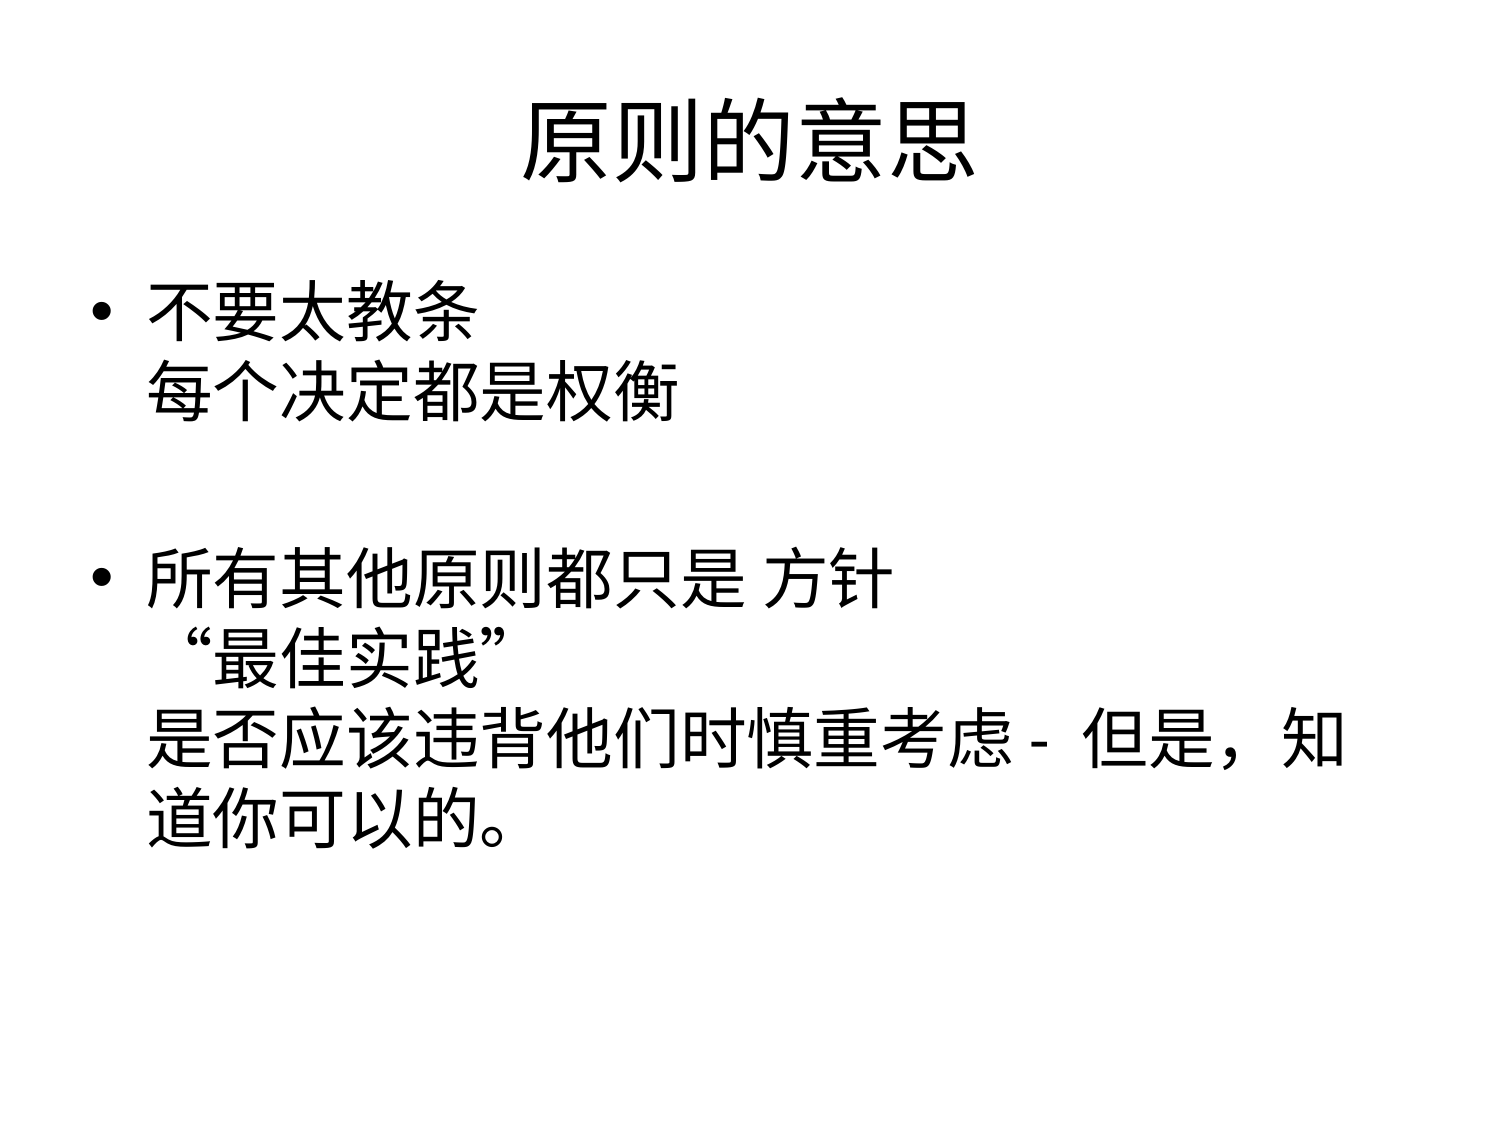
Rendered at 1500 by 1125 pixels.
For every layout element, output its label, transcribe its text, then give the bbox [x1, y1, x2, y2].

list 不要太教条 每个决定都是权衡 所有其他原则都只是 方针 “最佳实践” 是否应该违背他们时慎重考虑- 但是，知道你可以的。 [75, 262, 1425, 1005]
title 原则的意思 [75, 45, 1425, 233]
